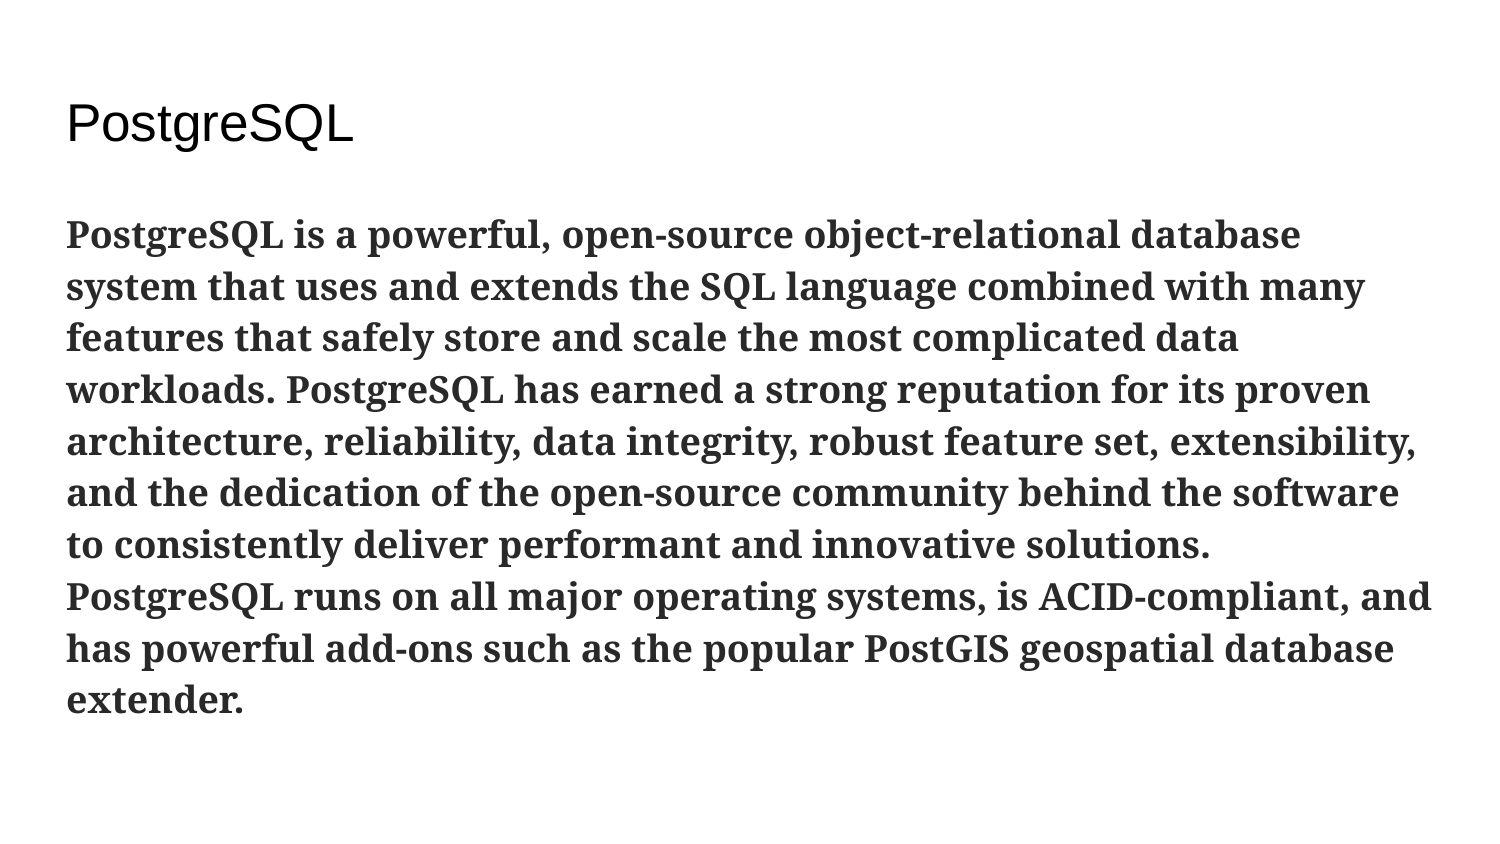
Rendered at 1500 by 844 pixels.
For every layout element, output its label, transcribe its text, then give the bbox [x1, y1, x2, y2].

list PostgreSQL is a powerful, open-source object-relational database system that uses and extends the SQL language combined with many features that safely store and scale the most complicated data workloads. PostgreSQL has earned a strong reputation for its proven architecture, reliability, data integrity, robust feature set, extensibility, and the dedication of the open-source community behind the software to consistently deliver performant and innovative solutions. PostgreSQL runs on all major operating systems, is ACID-compliant, and has powerful add-ons such as the popular PostGIS geospatial database extender. [51, 189, 1449, 750]
title PostgreSQL [51, 72, 1449, 167]
